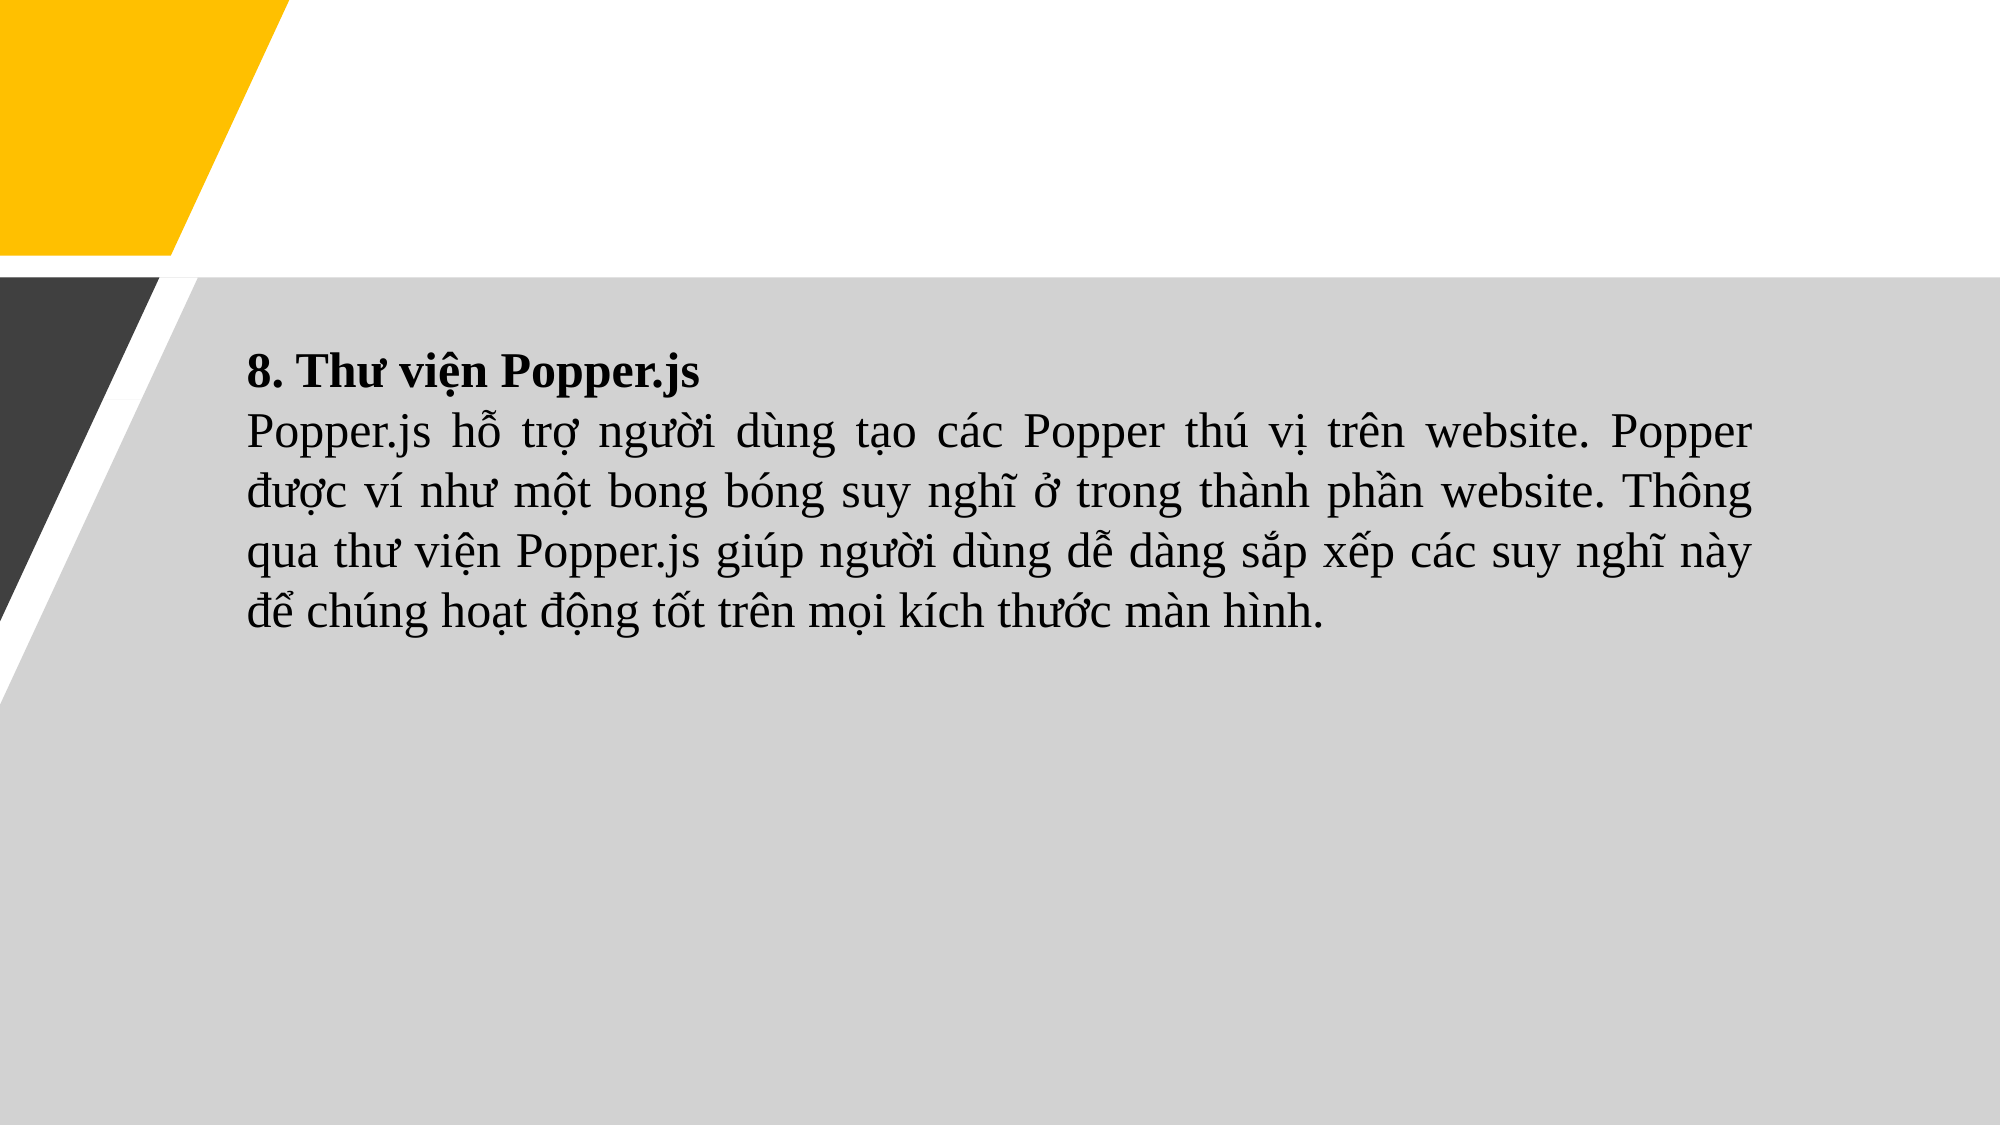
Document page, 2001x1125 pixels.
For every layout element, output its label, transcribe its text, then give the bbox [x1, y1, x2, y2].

text_box [0, 0, 291, 257]
text_box 8. Thư viện Popper.js Popper.js hỗ trợ người dùng tạo các Popper thú vị trên website. Popper được ví như một bong bóng suy nghĩ ở trong thành phần website. Thông qua thư viện Popper.js giúp người dùng dễ dàng sắp xếp các suy nghĩ này để chúng hoạt động tốt trên mọi kích thước màn hình. [231, 329, 1769, 993]
text_box [0, 276, 2000, 1125]
text_box [0, 276, 162, 622]
